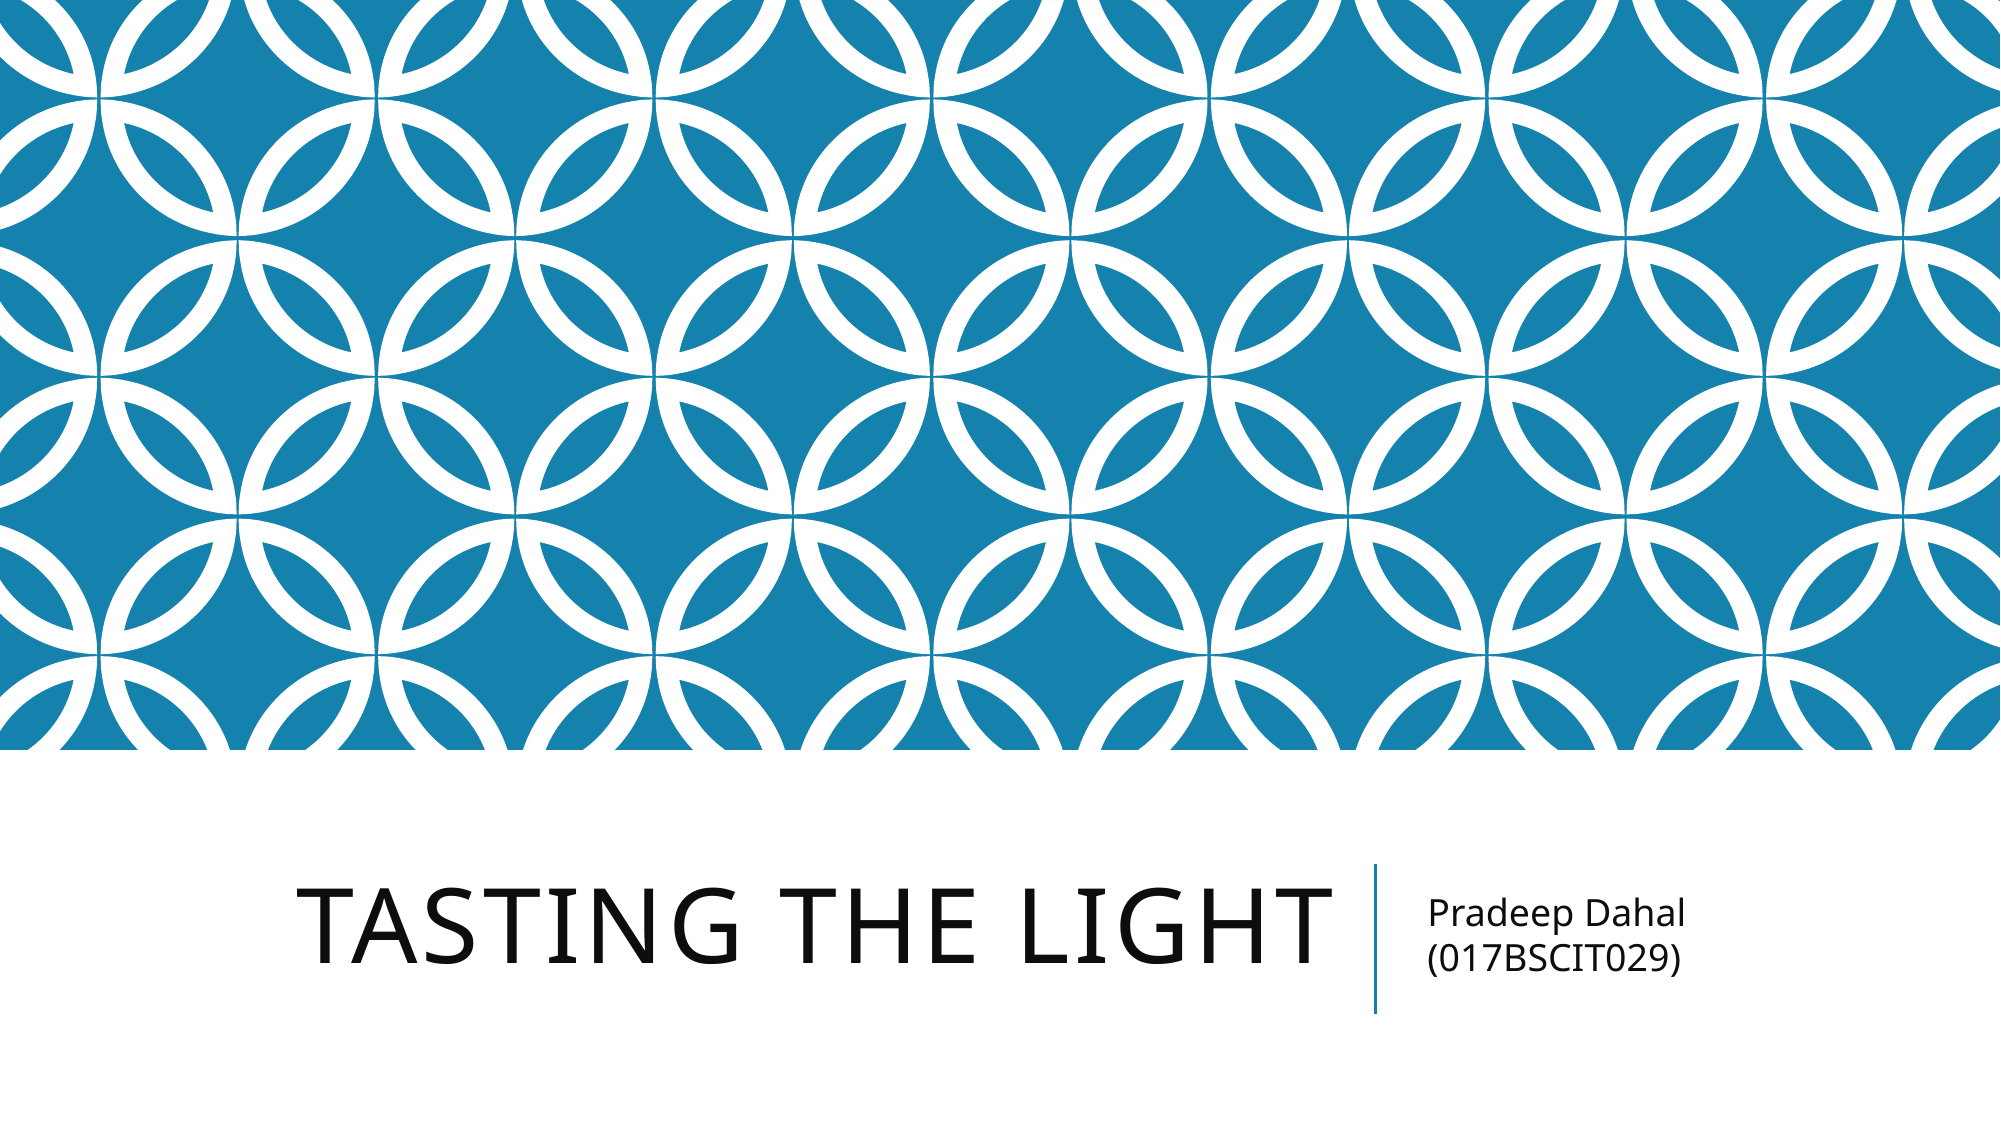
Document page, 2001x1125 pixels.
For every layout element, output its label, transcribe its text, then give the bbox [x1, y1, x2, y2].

title Tasting the light [75, 813, 1350, 1054]
subtitle Pradeep Dahal (017BSCIT029) [1412, 813, 1938, 1054]
